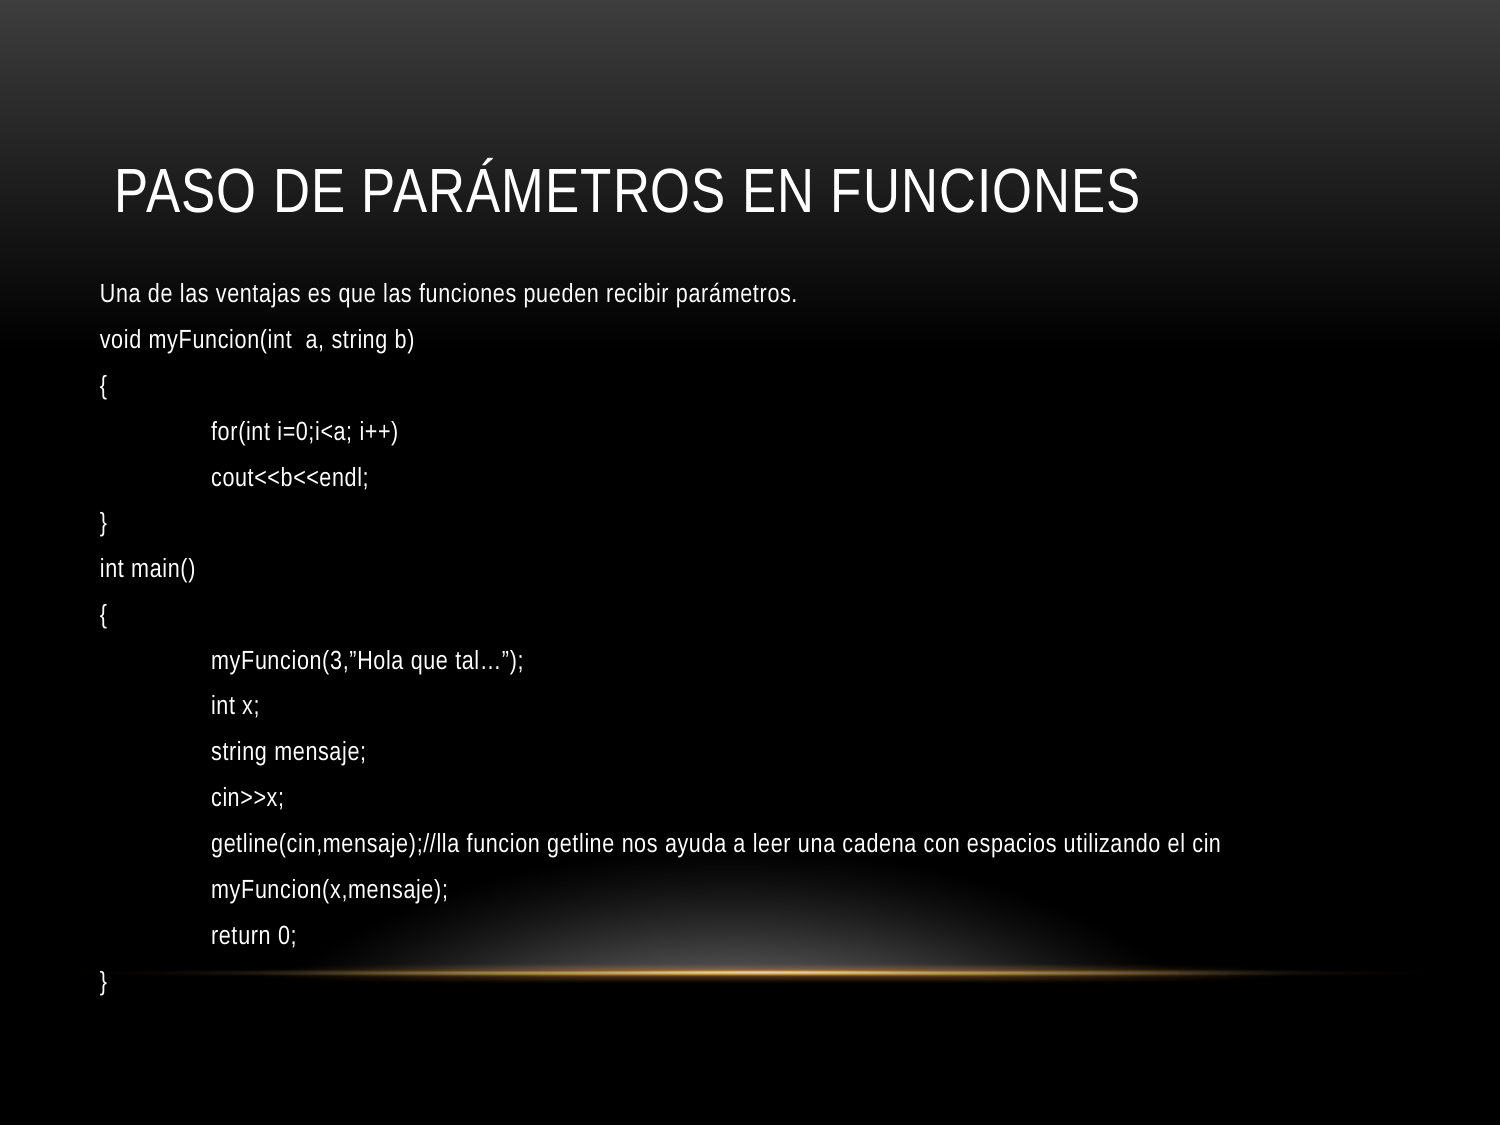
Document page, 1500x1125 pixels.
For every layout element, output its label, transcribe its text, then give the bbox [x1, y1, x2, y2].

picture [0, 0, 1500, 1125]
list Una de las ventajas es que las funciones pueden recibir parámetros. void myFuncion(int a, string b) { for(int i=0;i<a; i++) cout<<b<<endl; } int main() { myFuncion(3,”Hola que tal…”); int x; string mensaje; cin>>x; getline(cin,mensaje);//lla funcion getline nos ayuda a leer una cadena con espacios utilizando el cin myFuncion(x,mensaje); return 0; } [85, 268, 1436, 1012]
title Paso de parámetros en funciones [99, 45, 1400, 233]
